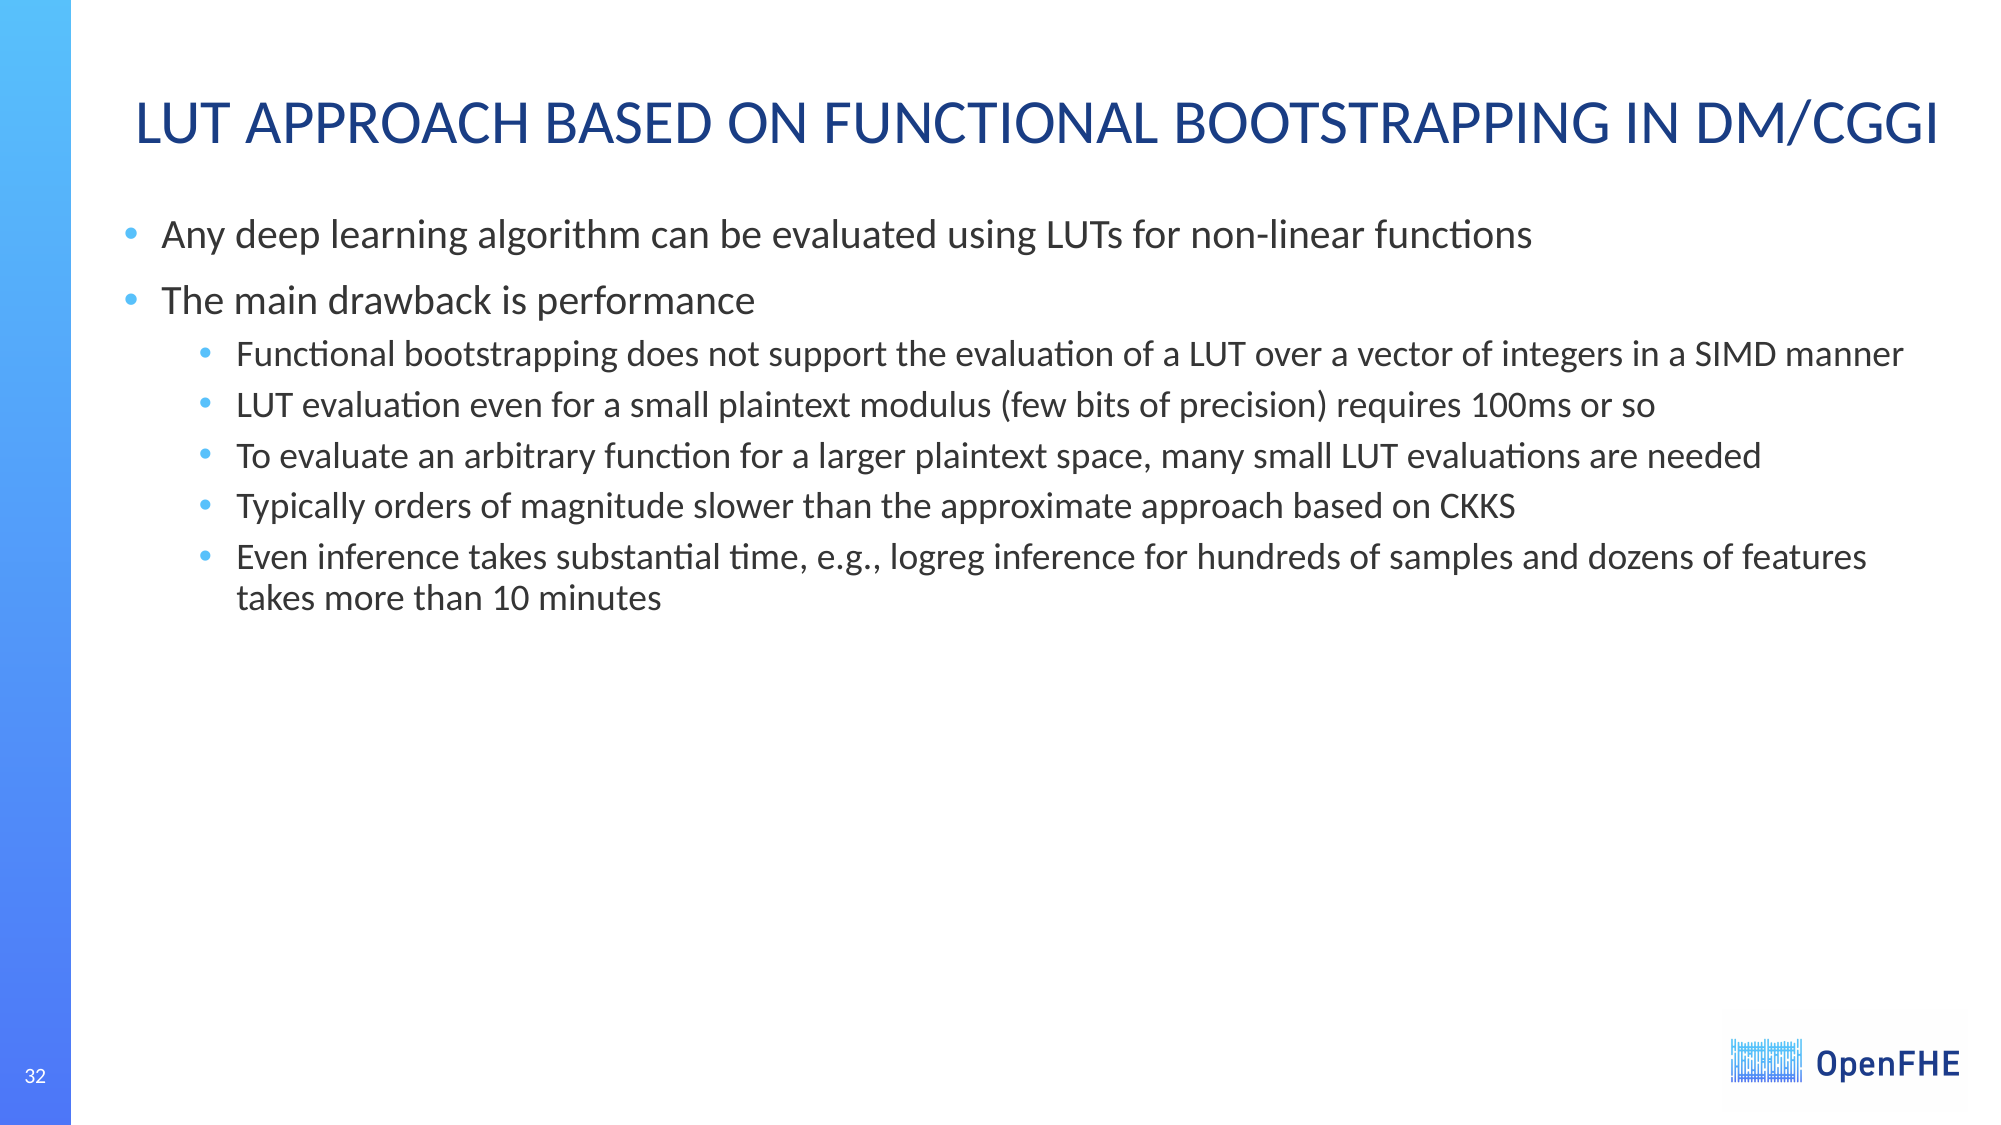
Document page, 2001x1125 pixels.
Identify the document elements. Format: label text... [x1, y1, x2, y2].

list Any deep learning algorithm can be evaluated using LUTs for non-linear functions The main drawback is performance Functional bootstrapping does not support the evaluation of a LUT over a vector of integers in a SIMD manner LUT evaluation even for a small plaintext modulus (few bits of precision) requires 100ms or so To evaluate an arbitrary function for a larger plaintext space, many small LUT evaluations are needed Typically orders of magnitude slower than the approximate approach based on CKKS Even inference takes substantial time, e.g., logreg inference for hundreds of samples and dozens of features takes more than 10 minutes [108, 205, 1968, 1028]
title LUT APPROACH BASED ON FUNCTIONAL BOOTSTRAPPING IN DM/CGGI [108, 80, 1968, 165]
picture [1722, 1028, 1968, 1112]
